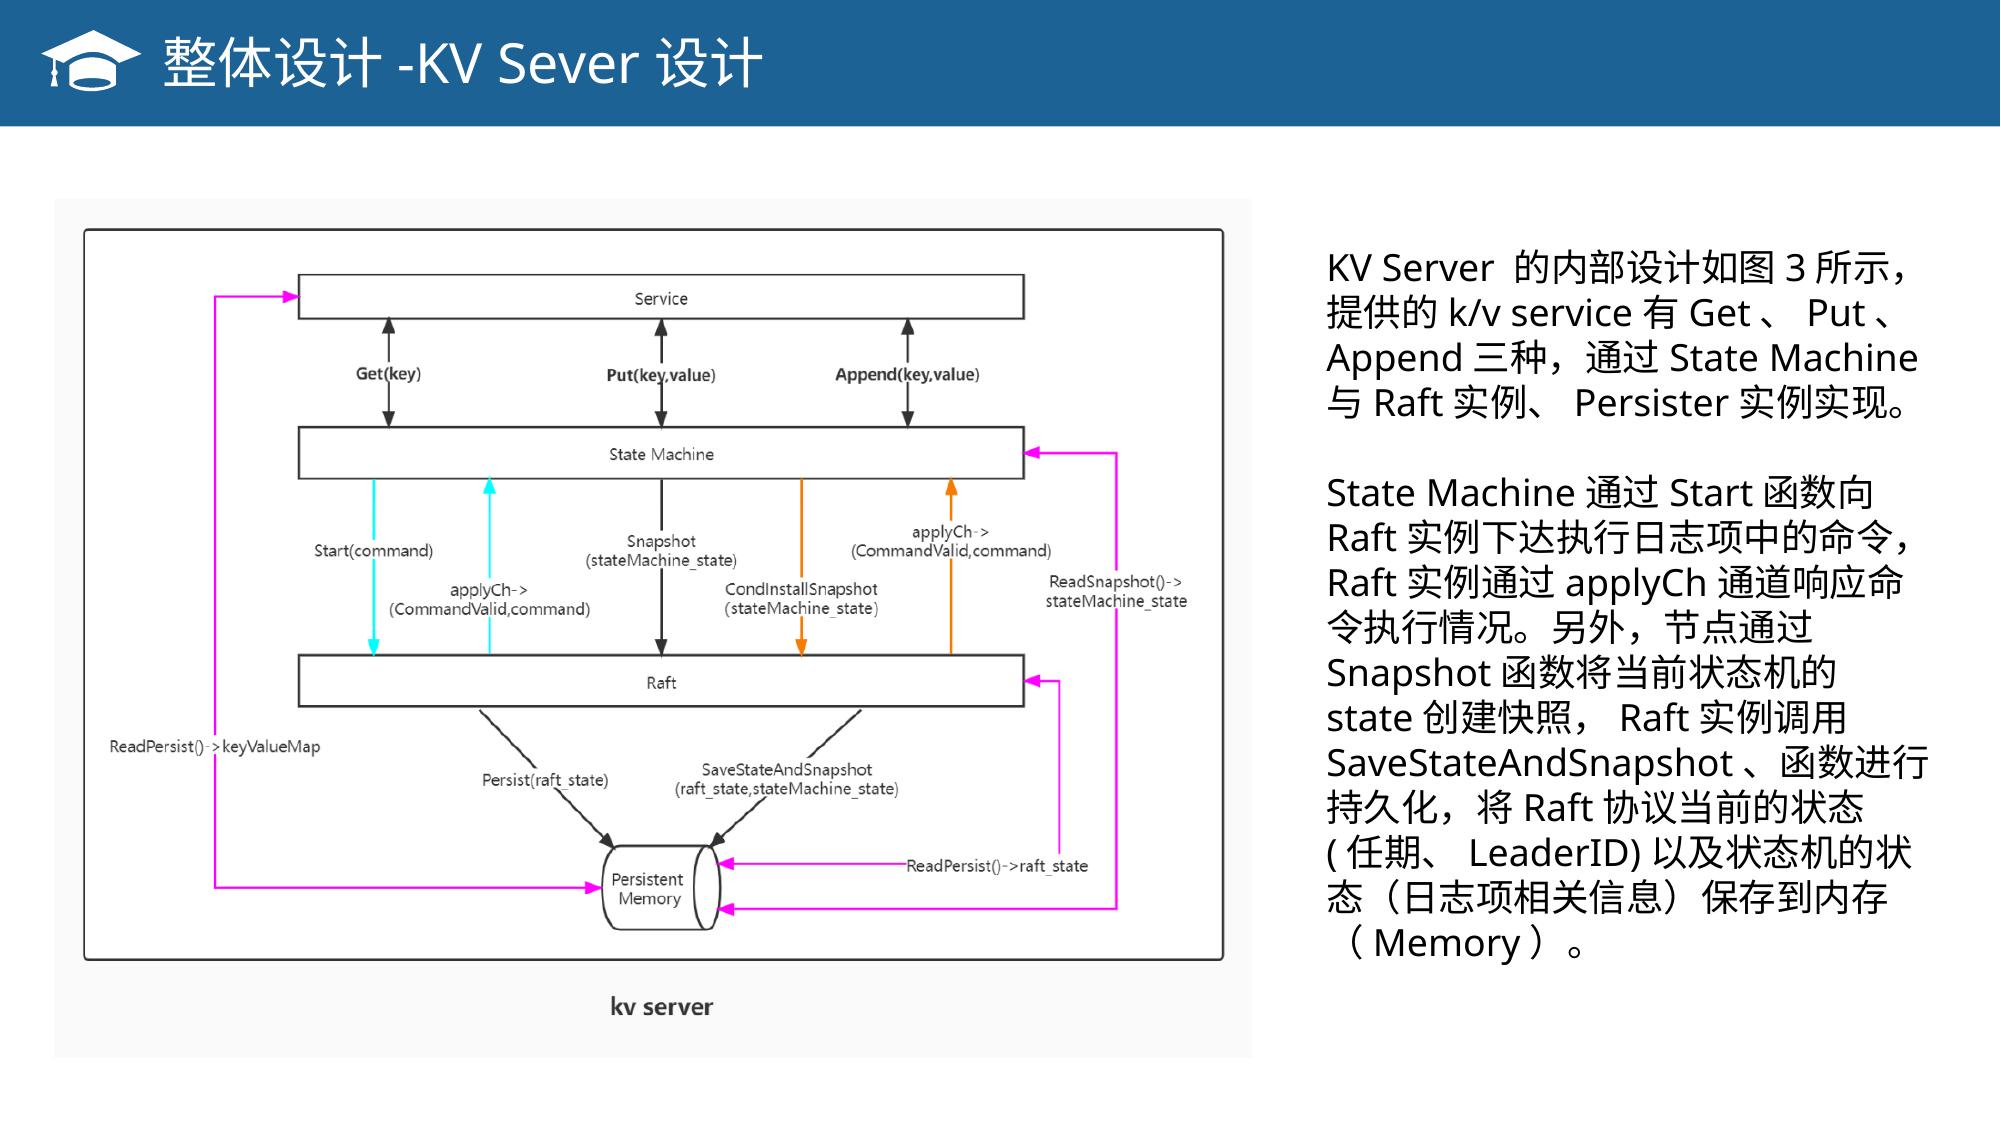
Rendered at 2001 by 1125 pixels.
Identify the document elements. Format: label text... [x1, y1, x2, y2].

text_box [41, 30, 142, 87]
text_box [0, 0, 2000, 128]
text_box KV Server 的内部设计如图3所示，提供的k/v service有Get、Put、Append三种，通过State Machine与Raft实例、Persister实例实现。 State Machine通过Start函数向Raft实例下达执行日志项中的命令，Raft实例通过applyCh通道响应命令执行情况。另外，节点通过Snapshot函数将当前状态机的state创建快照，Raft实例调用SaveStateAndSnapshot、函数进行持久化，将Raft协议当前的状态(任期、LeaderID)以及状态机的状态（日志项相关信息）保存到内存（Memory）。 [1311, 236, 1946, 972]
text_box [69, 57, 116, 92]
text_box 整体设计-KV Sever设计 [147, 20, 1029, 102]
picture [54, 199, 1252, 1058]
